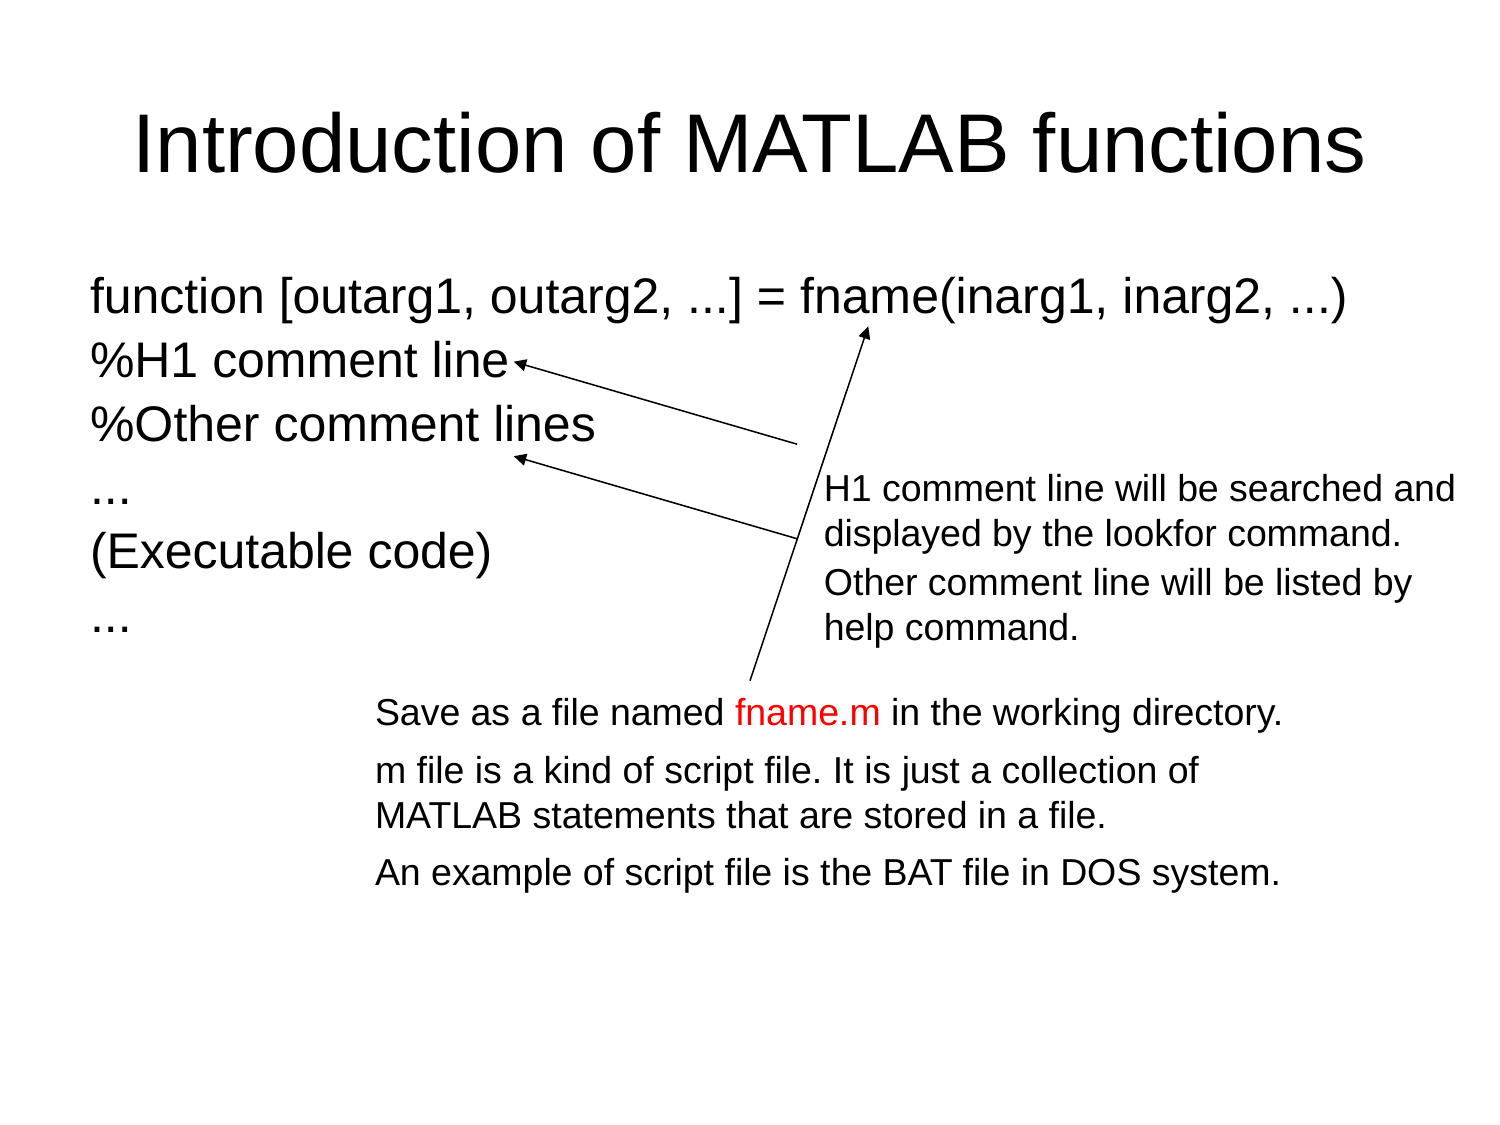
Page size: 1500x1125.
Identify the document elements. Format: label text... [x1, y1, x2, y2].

text_box [749, 326, 871, 681]
text_box Other comment line will be listed by help command. [809, 550, 1483, 656]
text_box [513, 359, 798, 445]
list function [outarg1, outarg2, ...] = fname(inarg1, inarg2, ...) %H1 comment line %Other comment lines ... (Executable code) ... [75, 262, 1425, 1005]
text_box Save as a file named fname.m in the working directory. m file is a kind of script file. It is just a collection of MATLAB statements that are stored in a file. An example of script file is the BAT file in DOS system. [360, 680, 1341, 901]
text_box H1 comment line will be searched and displayed by the lookfor command. [809, 456, 1483, 550]
text_box [513, 453, 797, 539]
title Introduction of MATLAB functions [75, 45, 1425, 233]
